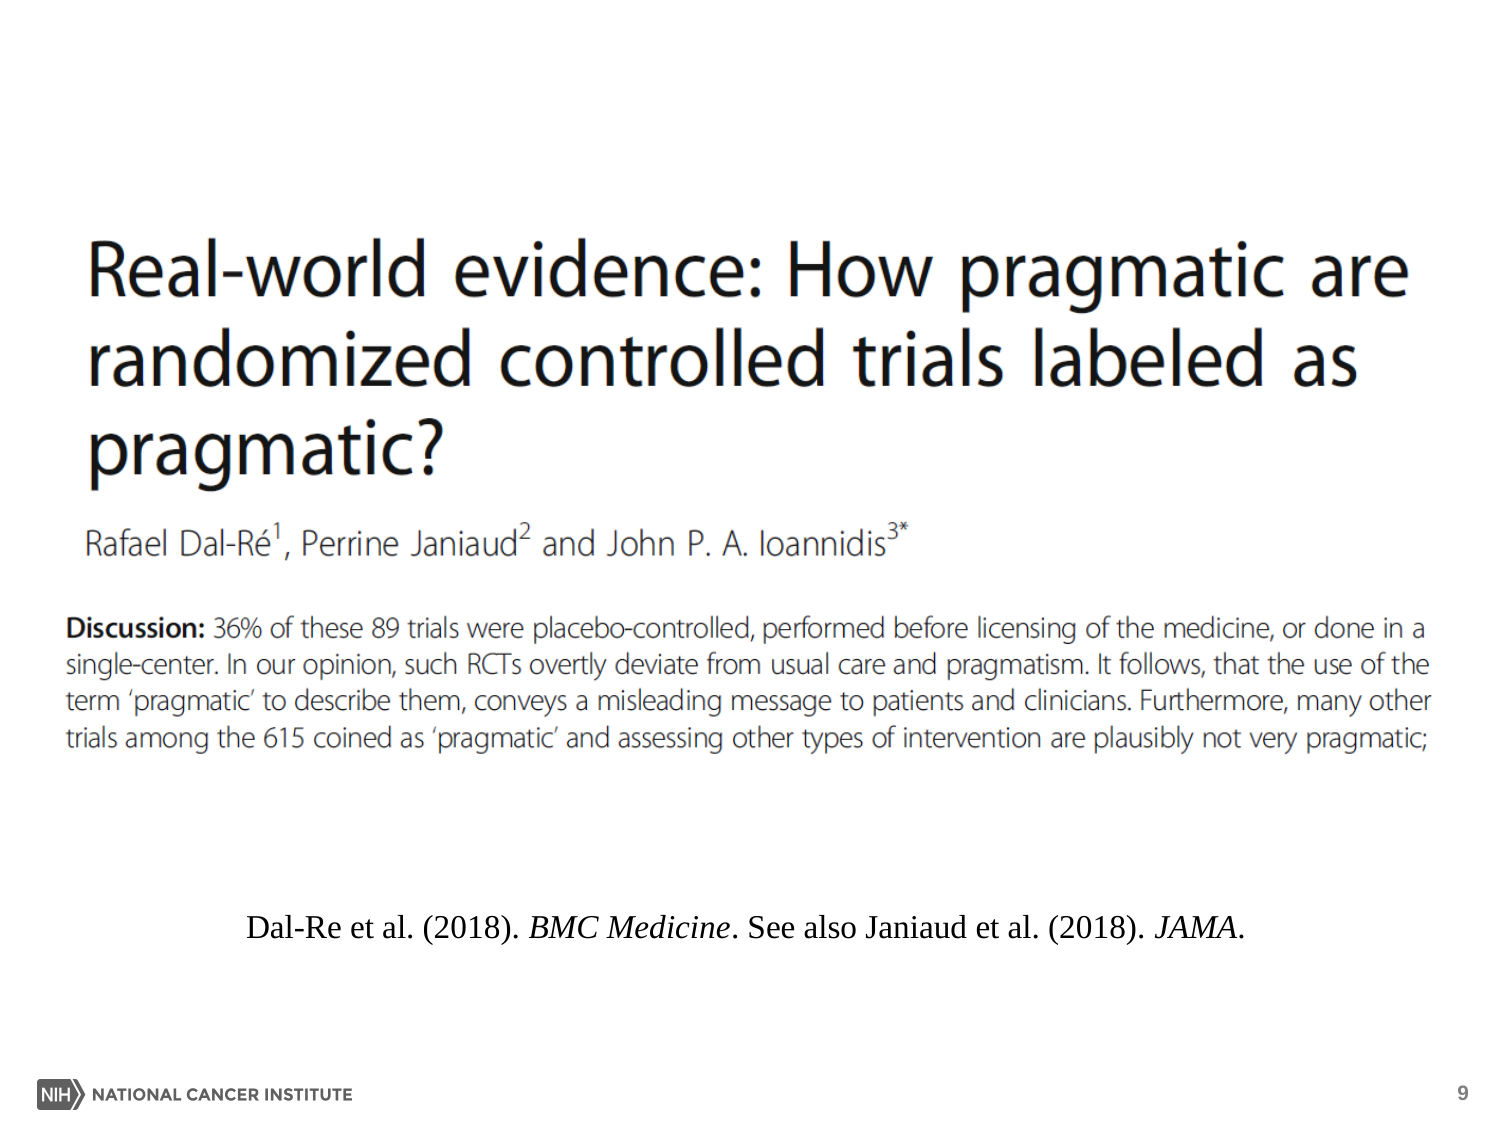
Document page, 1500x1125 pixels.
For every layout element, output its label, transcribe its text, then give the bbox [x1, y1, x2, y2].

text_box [44, 196, 1440, 563]
picture [37, 1079, 352, 1110]
text_box Dal-Re et al. (2018). BMC Medicine. See also Janiaud et al. (2018). JAMA. [178, 897, 1321, 953]
picture [44, 196, 1441, 564]
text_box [56, 610, 1446, 758]
